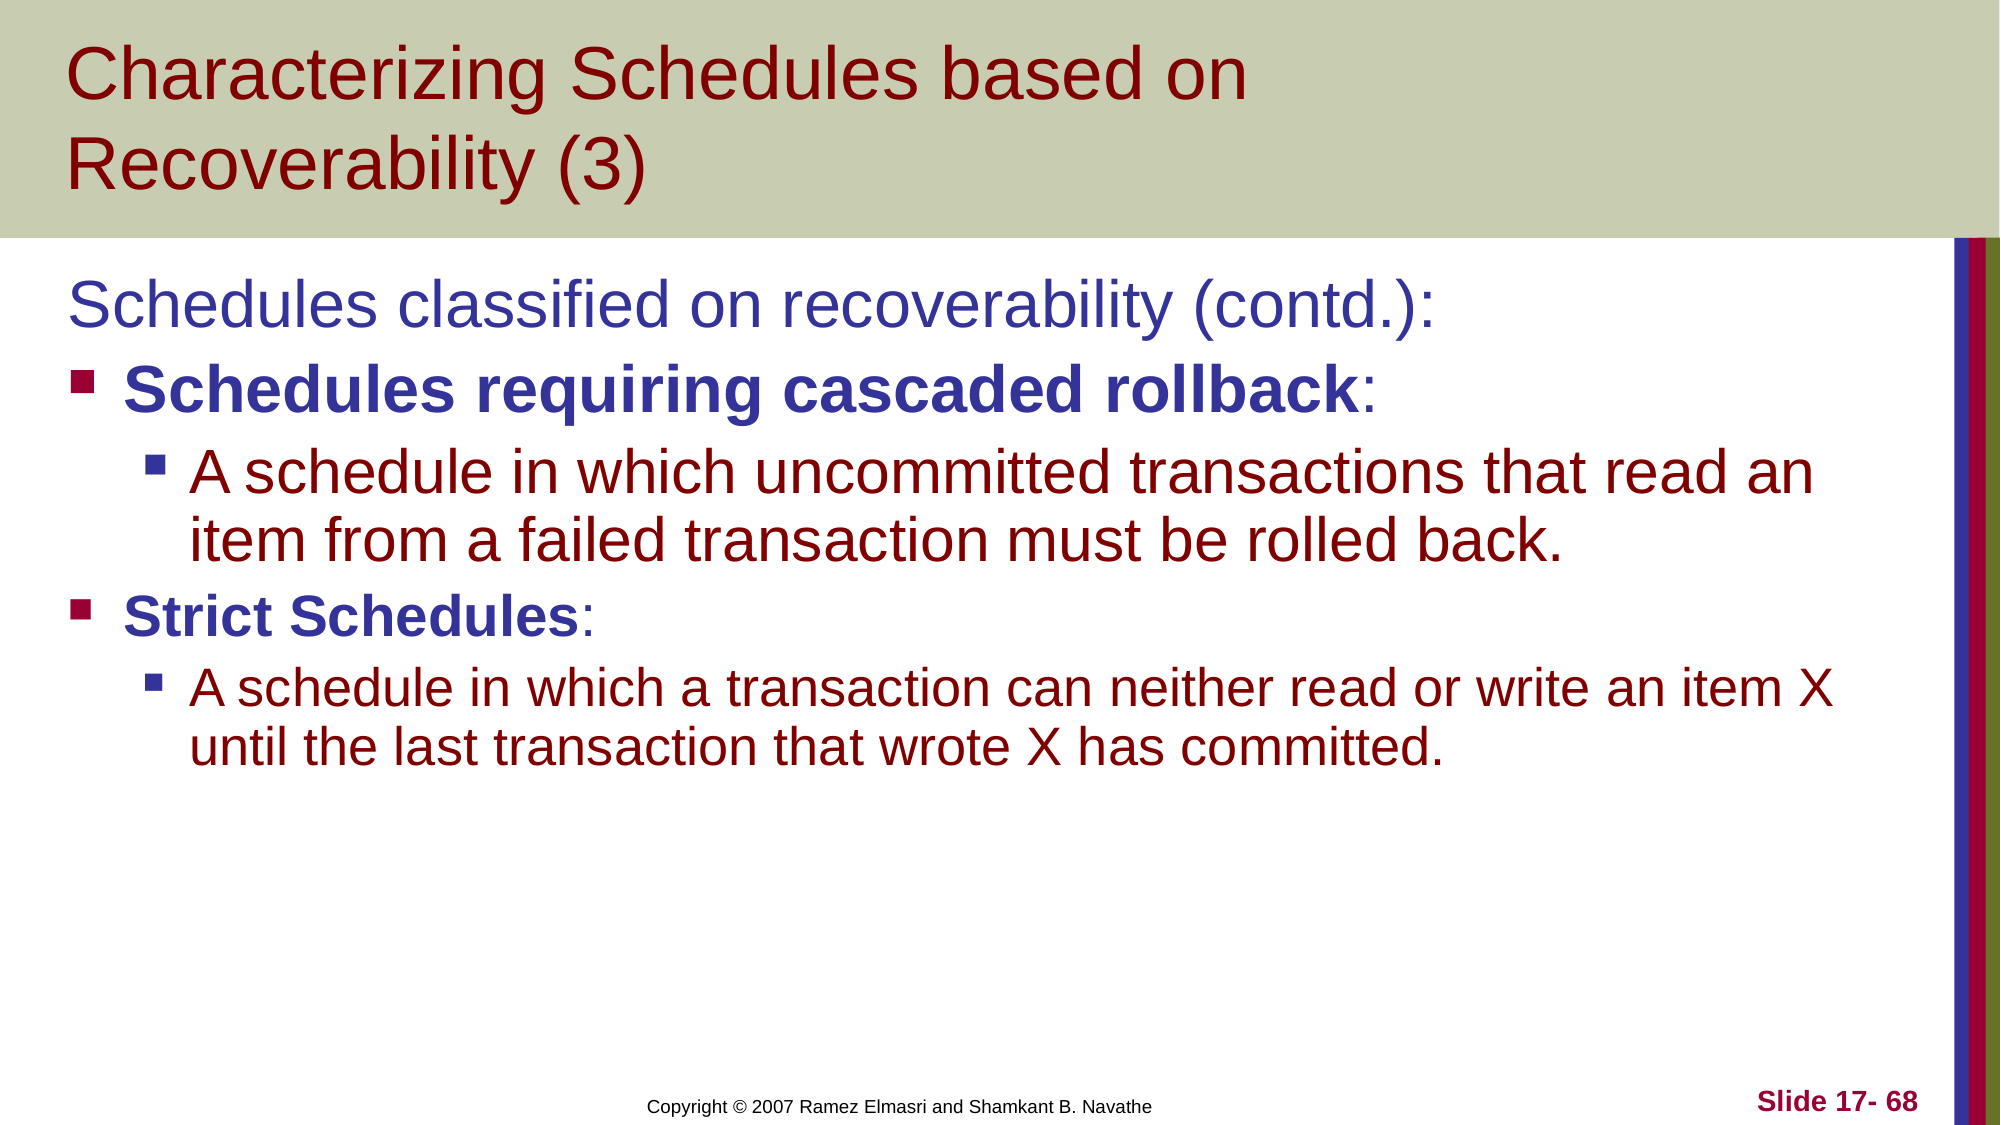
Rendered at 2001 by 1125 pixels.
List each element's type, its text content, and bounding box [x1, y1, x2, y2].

slide_number Slide 17- 68 [1516, 1049, 1934, 1125]
title Characterizing Schedules based on Recoverability (3) [49, 49, 1756, 213]
list Schedules classified on recoverability (contd.): Schedules requiring cascaded rollback: A schedule in which uncommitted transactions that read an item from a failed transaction must be rolled back. Strict Schedules: A schedule in which a transaction can neither read or write an item X until the last transaction that wrote X has committed. [52, 262, 1867, 1013]
